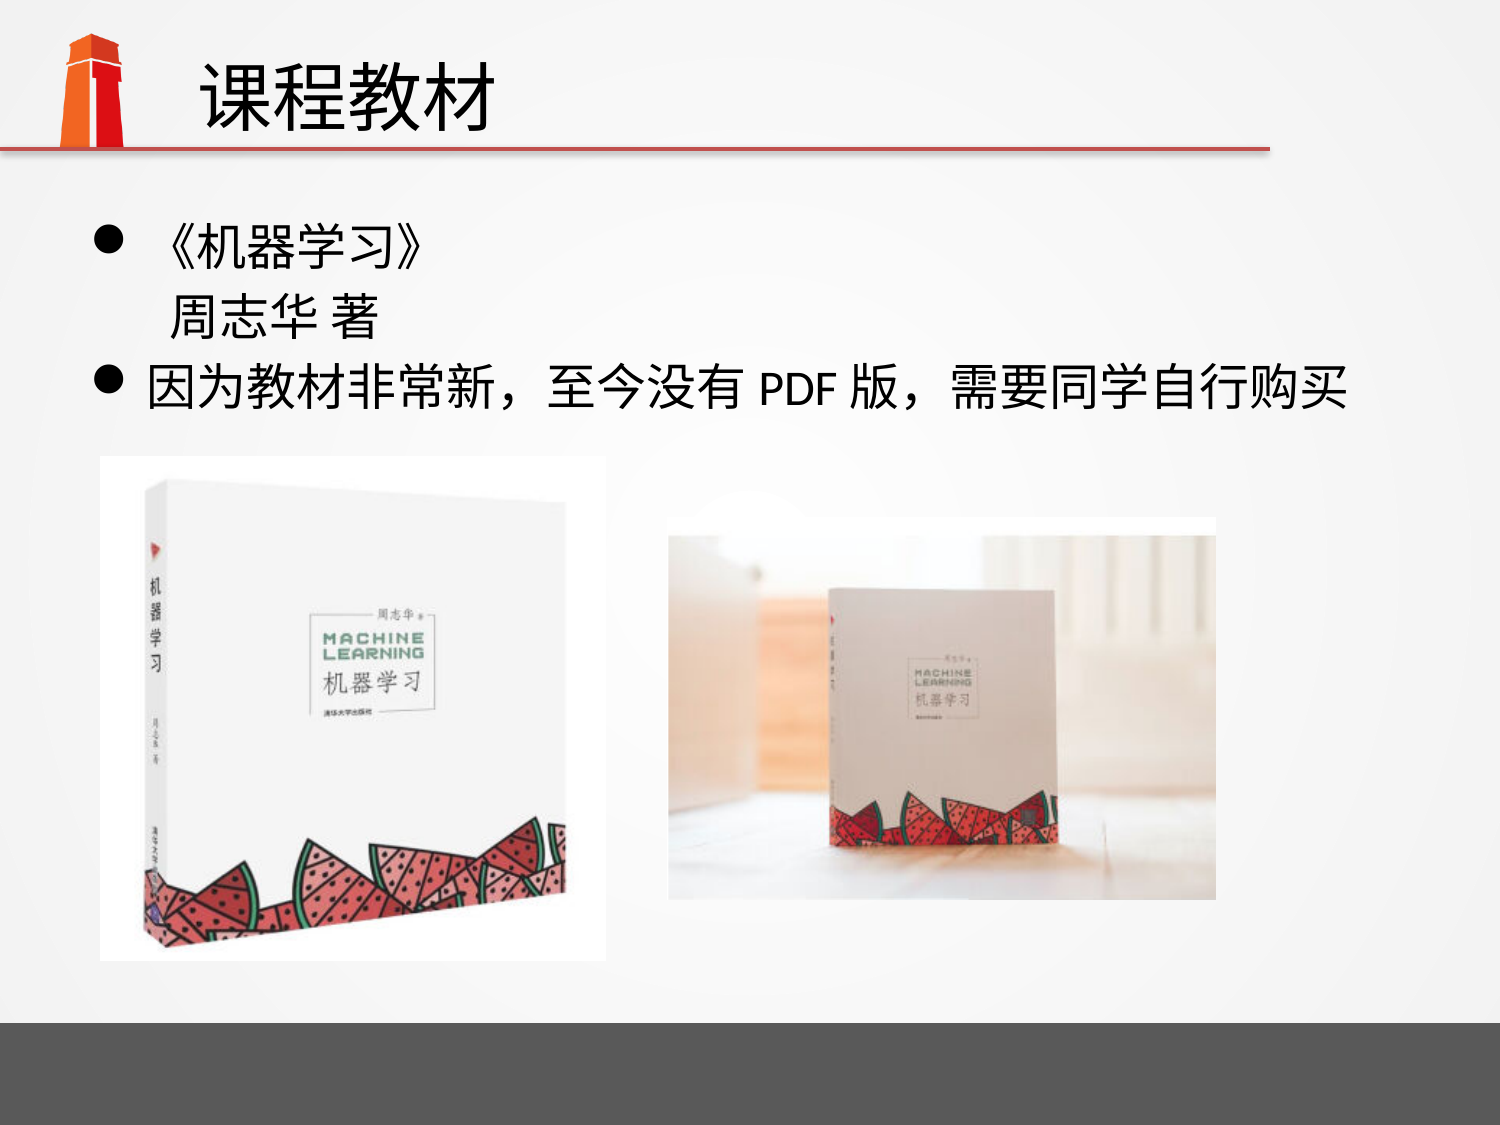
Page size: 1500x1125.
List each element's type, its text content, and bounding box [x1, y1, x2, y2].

picture [16, 11, 166, 147]
list 《机器学习》 周志华 著 因为教材非常新，至今没有PDF版，需要同学自行购买 [75, 208, 1425, 1005]
picture [100, 455, 606, 962]
picture [666, 517, 1216, 900]
title 课程教材 [183, 42, 1270, 149]
